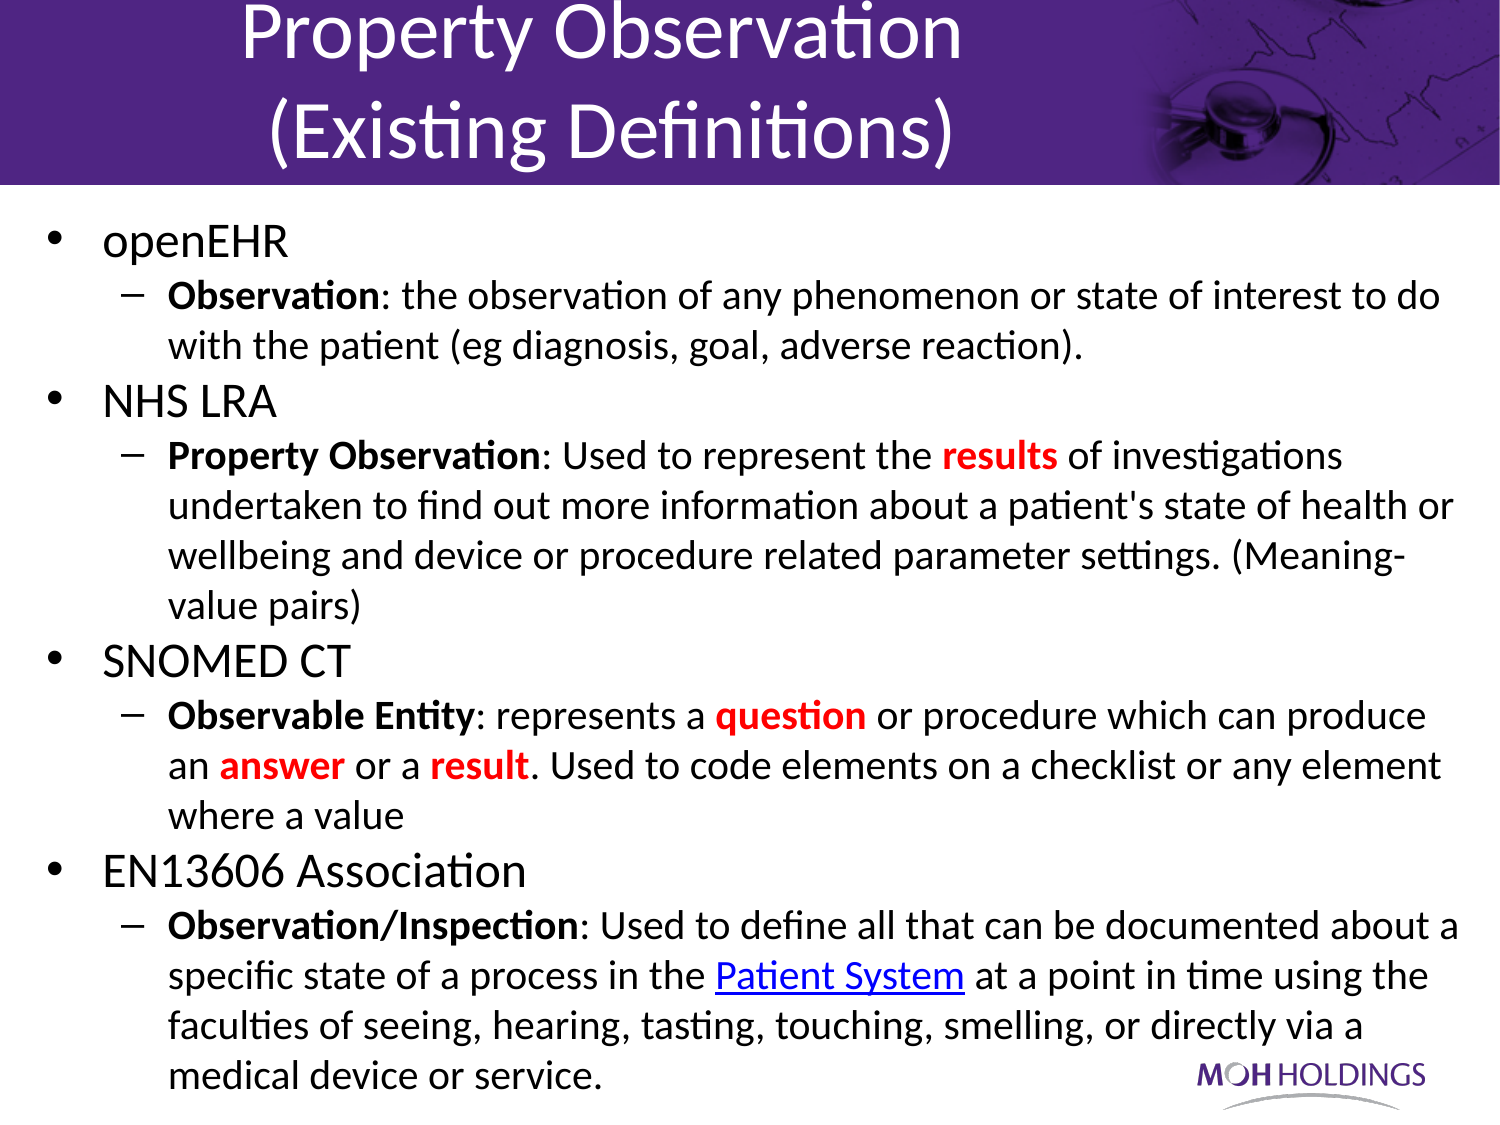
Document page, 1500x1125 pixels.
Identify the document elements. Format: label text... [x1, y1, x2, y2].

picture [0, 0, 1500, 185]
list openEHR Observation: the observation of any phenomenon or state of interest to do with the patient (eg diagnosis, goal, adverse reaction). NHS LRA Property Observation: Used to represent the results of investigations undertaken to find out more information about a patient's state of health or wellbeing and device or procedure related parameter settings. (Meaning-value pairs) SNOMED CT Observable Entity: represents a question or procedure which can produce an answer or a result. Used to code elements on a checklist or any element where a value EN13606 Association Observation/Inspection: Used to define all that can be documented about a specific state of a process in the Patient System at a point in time using the faculties of seeing, hearing, tasting, touching, smelling, or directly via a medical device or service. [30, 199, 1483, 1094]
picture [1197, 1094, 1425, 1110]
text_box Property Observation (Existing Definitions) [48, 0, 1175, 170]
